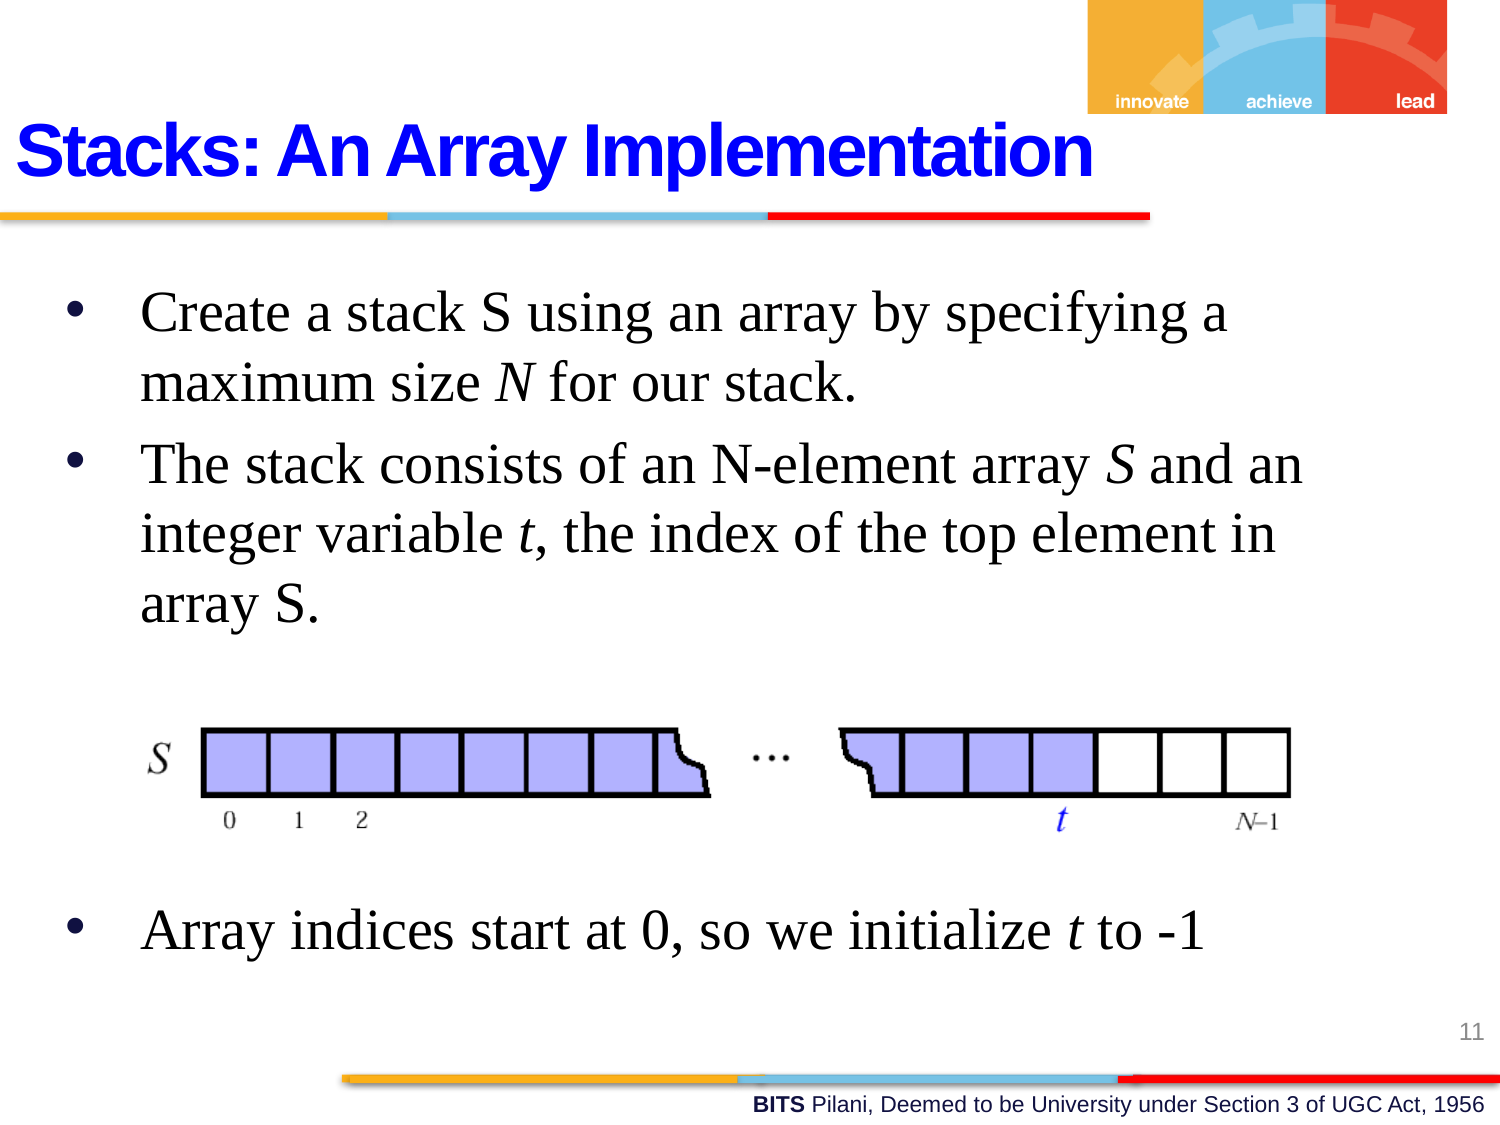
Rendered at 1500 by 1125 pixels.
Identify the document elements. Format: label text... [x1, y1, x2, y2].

text_box Create a stack S using an array by specifying a maximum size N for our stack. The stack consists of an N-element array S and an integer variable t, the index of the top element in array S. Array indices start at 0, so we initialize t to -1 [49, 265, 1400, 1009]
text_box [131, 699, 1319, 846]
picture [1087, 0, 1448, 114]
slide_number 11 [1149, 1000, 1500, 1061]
list Stacks: An Array Implementation [0, 60, 1201, 249]
